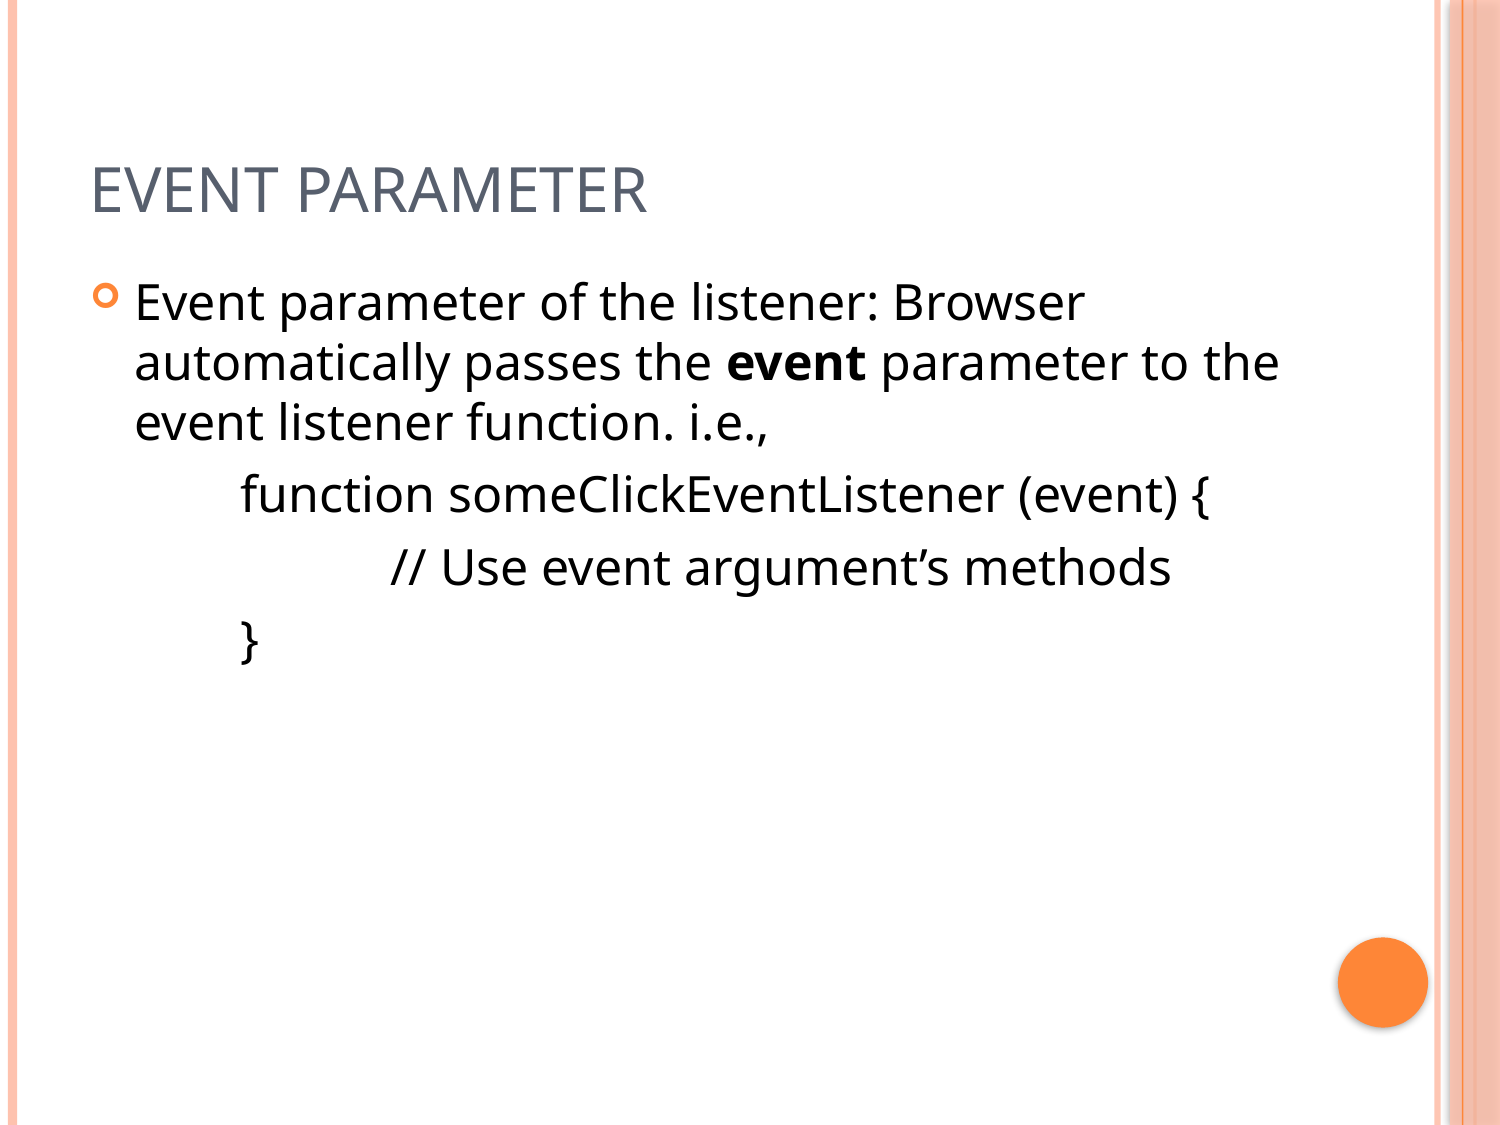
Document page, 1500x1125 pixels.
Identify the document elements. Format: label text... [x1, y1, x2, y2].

title Event Parameter [75, 45, 1300, 233]
list Event parameter of the listener: Browser automatically passes the event parameter to the event listener function. i.e., function someClickEventListener (event) { // Use event argument’s methods } [75, 262, 1300, 1062]
